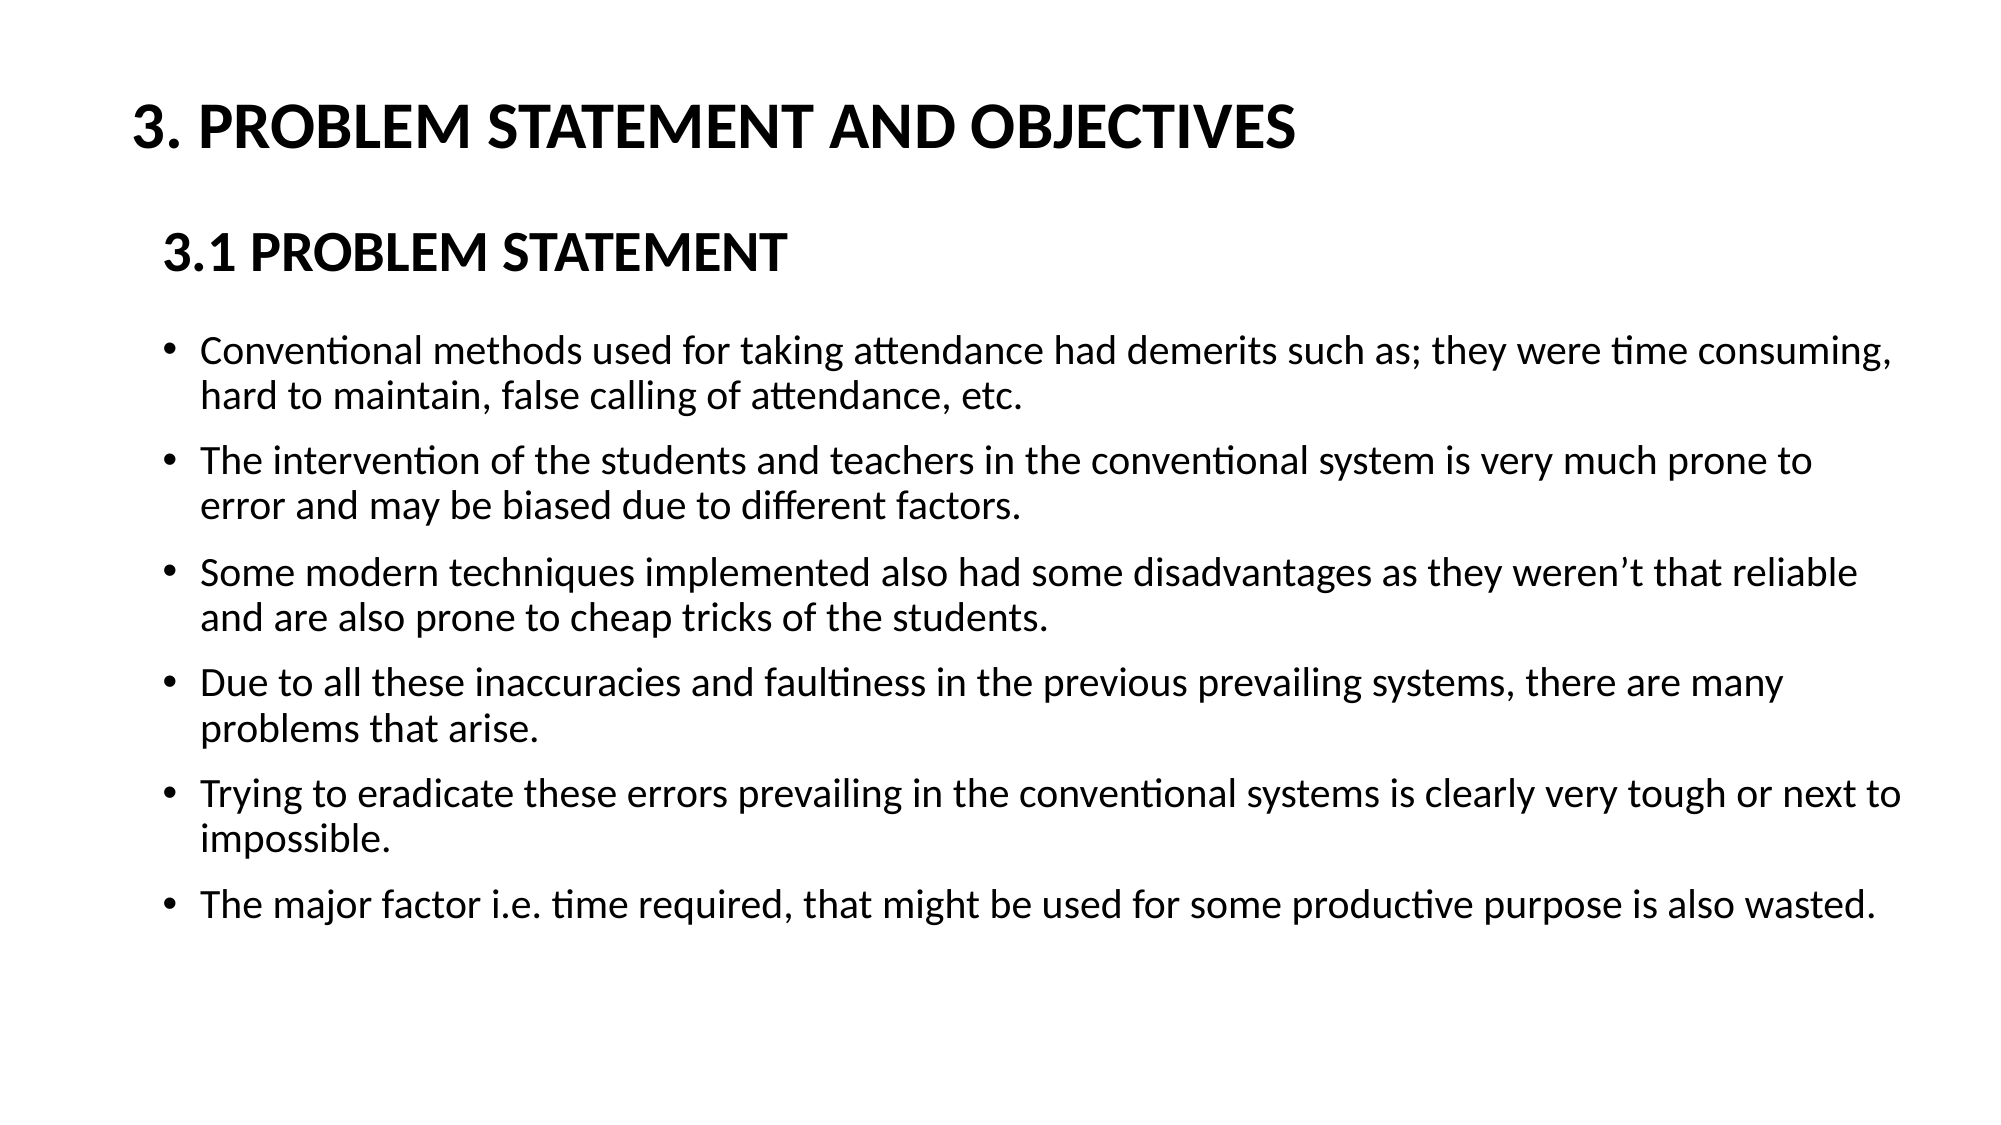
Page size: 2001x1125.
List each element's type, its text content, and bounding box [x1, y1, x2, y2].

text_box 3. PROBLEM STATEMENT AND OBJECTIVES [117, 74, 1577, 169]
text_box 3.1 PROBLEM STATEMENT [147, 205, 1085, 291]
list Conventional methods used for taking attendance had demerits such as; they were time consuming, hard to maintain, false calling of attendance, etc. The intervention of the students and teachers in the conventional system is very much prone to error and may be biased due to different factors. Some modern techniques implemented also had some disadvantages as they weren’t that reliable and are also prone to cheap tricks of the students. Due to all these inaccuracies and faultiness in the previous prevailing systems, there are many problems that arise. Trying to eradicate these errors prevailing in the conventional systems is clearly very tough or next to impossible. The major factor i.e. time required, that might be used for some productive purpose is also wasted. [147, 320, 1920, 1125]
